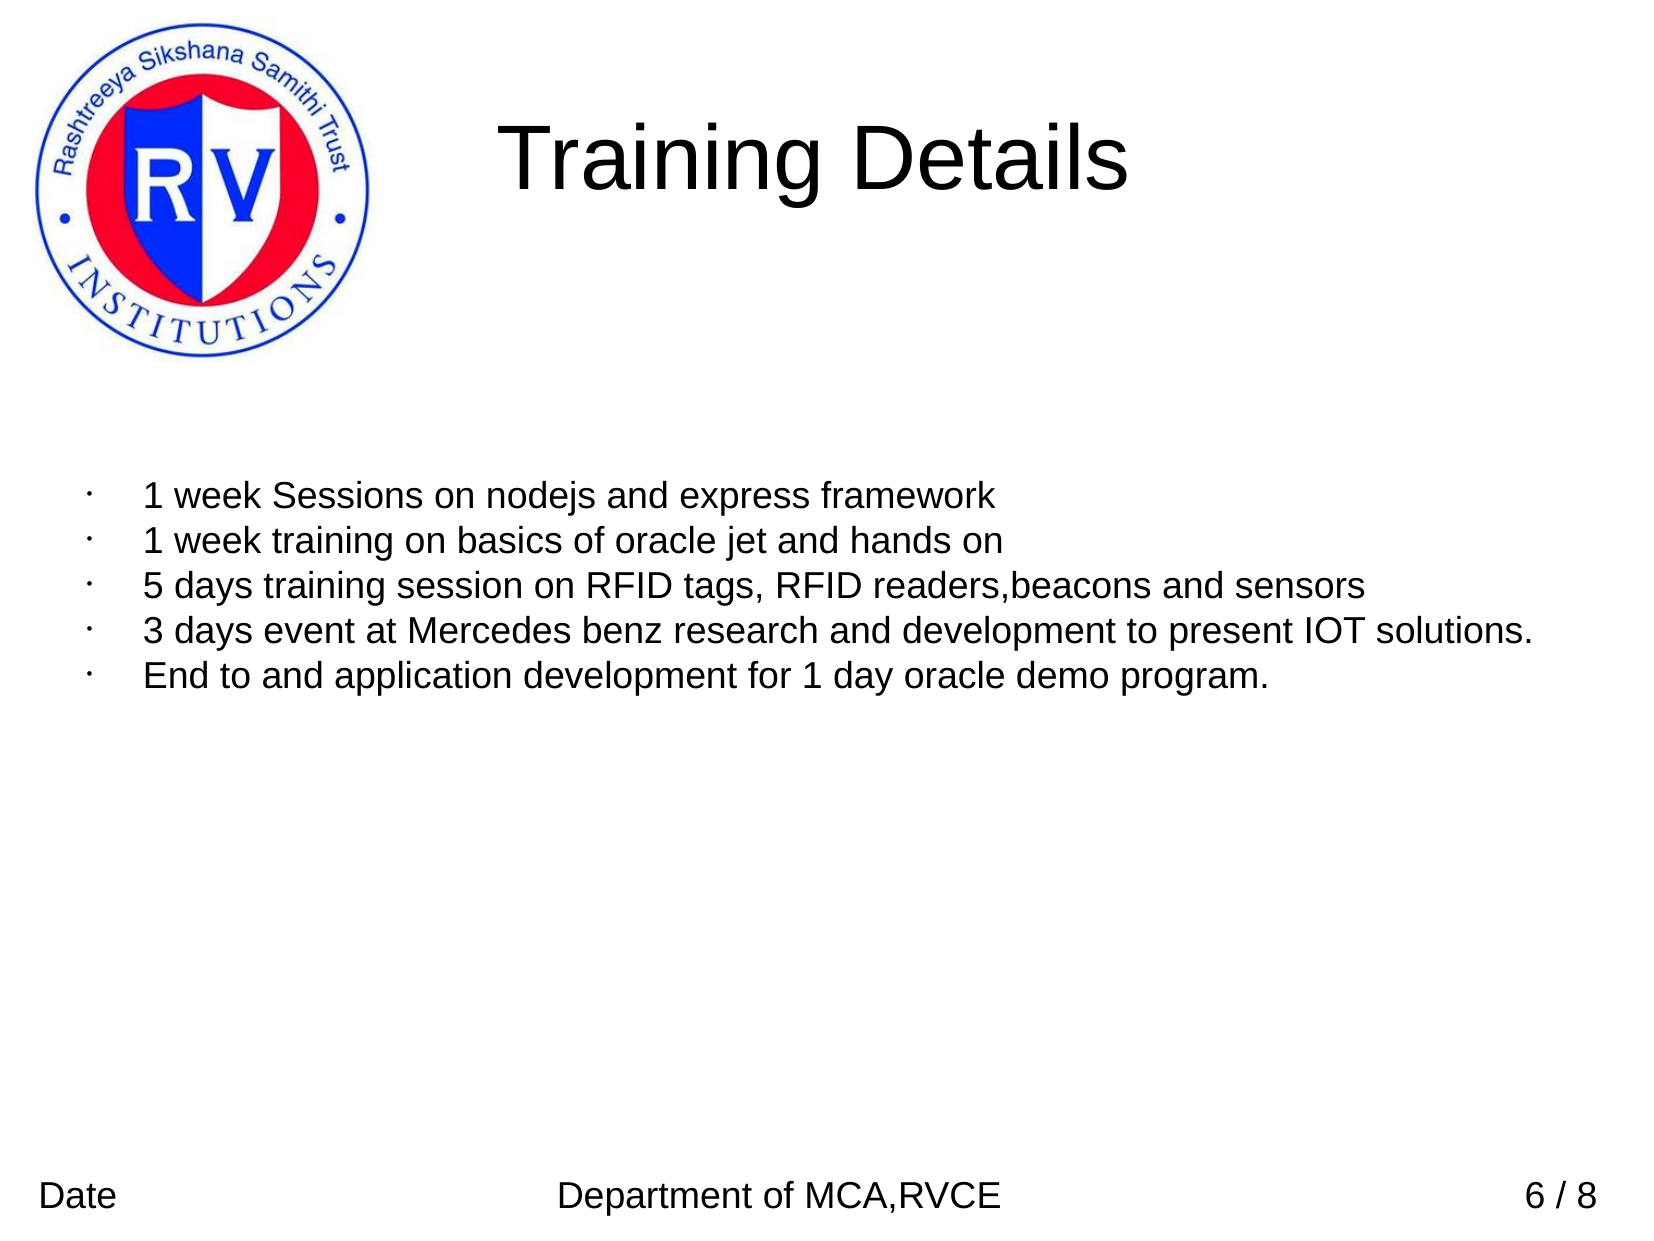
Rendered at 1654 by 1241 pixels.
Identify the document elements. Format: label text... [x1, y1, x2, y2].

text_box 1 week Sessions on nodejs and express framework 1 week training on basics of oracle jet and hands on 5 days training session on RFID tags, RFID readers,beacons and sensors 3 days event at Mercedes benz research and development to present IOT solutions. End to and application development for 1 day oracle demo program. [86, 361, 1575, 806]
text_box Training Details [380, 49, 1571, 257]
text_box Date Department of MCA,RVCE 6 / 8 [23, 1163, 1630, 1221]
picture [31, 18, 376, 362]
